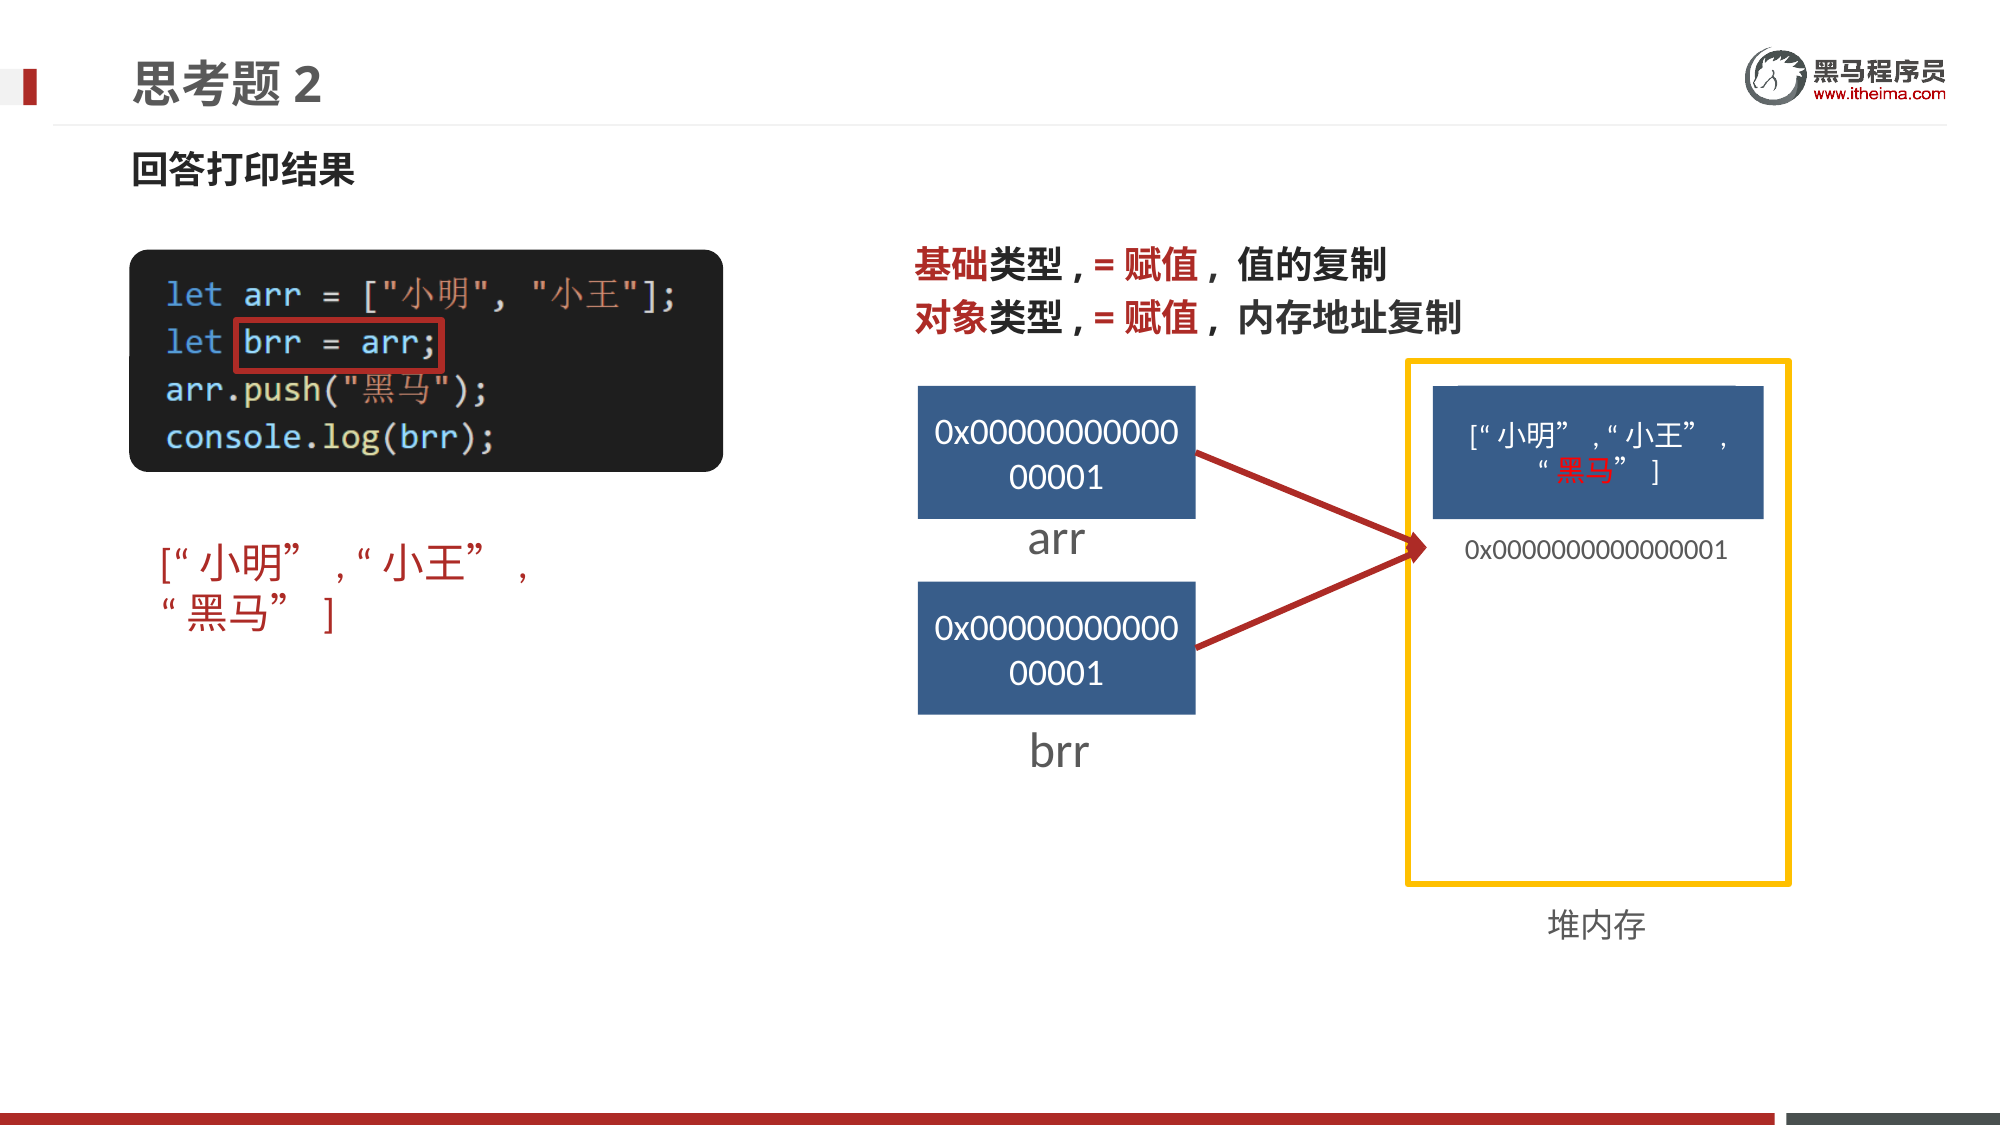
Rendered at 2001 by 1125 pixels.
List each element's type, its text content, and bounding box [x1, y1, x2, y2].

picture [1744, 46, 1946, 106]
picture [129, 249, 724, 473]
text_box 0x0000000000000001 [1432, 522, 1767, 573]
text_box [1406, 359, 1791, 886]
text_box 基础类型, =赋值, 值的复制 对象类型, =赋值, 内存地址复制 [899, 247, 1748, 333]
text_box 0x0000000000000001 [916, 579, 1198, 717]
text_box arr [993, 497, 1121, 572]
text_box [“小明”, “小王”, “黑马”] [144, 529, 618, 645]
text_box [1195, 452, 1427, 547]
text_box [“小明”, “小王”, “黑马”] [1431, 384, 1766, 521]
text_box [1195, 547, 1427, 649]
text_box 0x0000000000000001 [916, 384, 1198, 521]
text_box 堆内存 [1502, 897, 1692, 952]
text_box brr [998, 710, 1121, 786]
list 回答打印结果 [116, 125, 1875, 211]
title 思考题2 [116, 40, 1556, 125]
